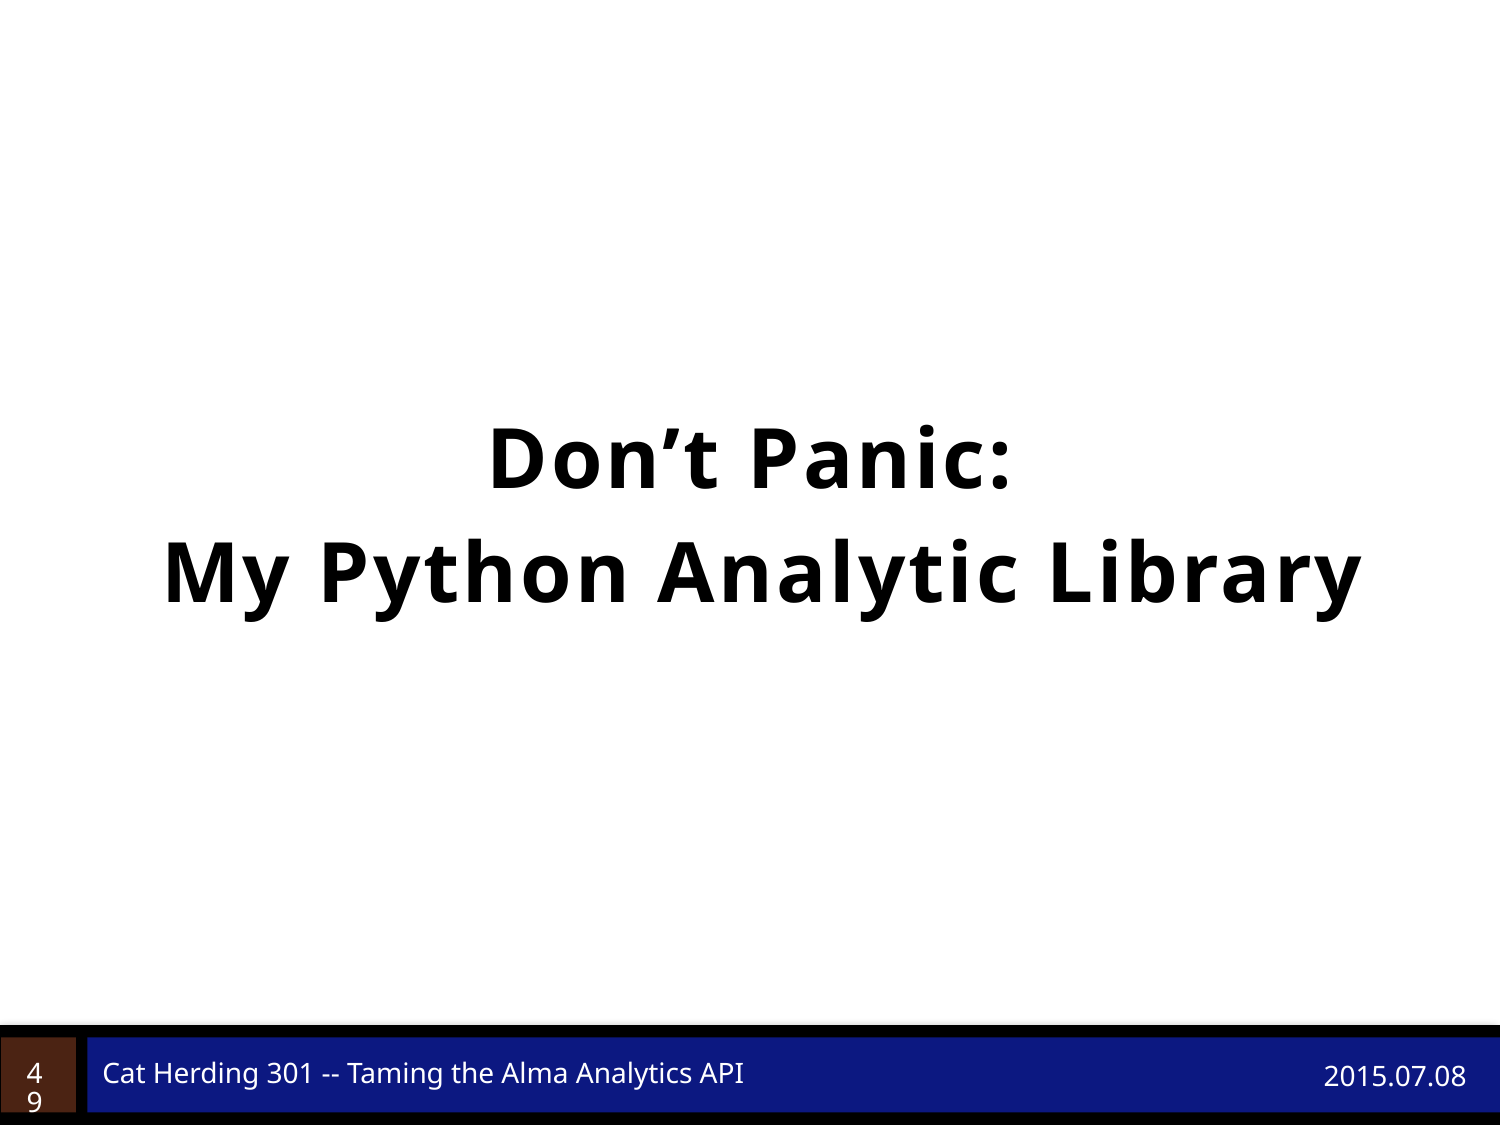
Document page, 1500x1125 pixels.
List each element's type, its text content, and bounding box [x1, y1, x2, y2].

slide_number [1074, 1045, 1482, 1106]
slide_number 49 [11, 1044, 71, 1105]
footer Cat Herding 301 -- Taming the Alma Analytics API [87, 1045, 1063, 1105]
list Don’t Panic: My Python Analytic Library [48, 24, 1463, 1000]
